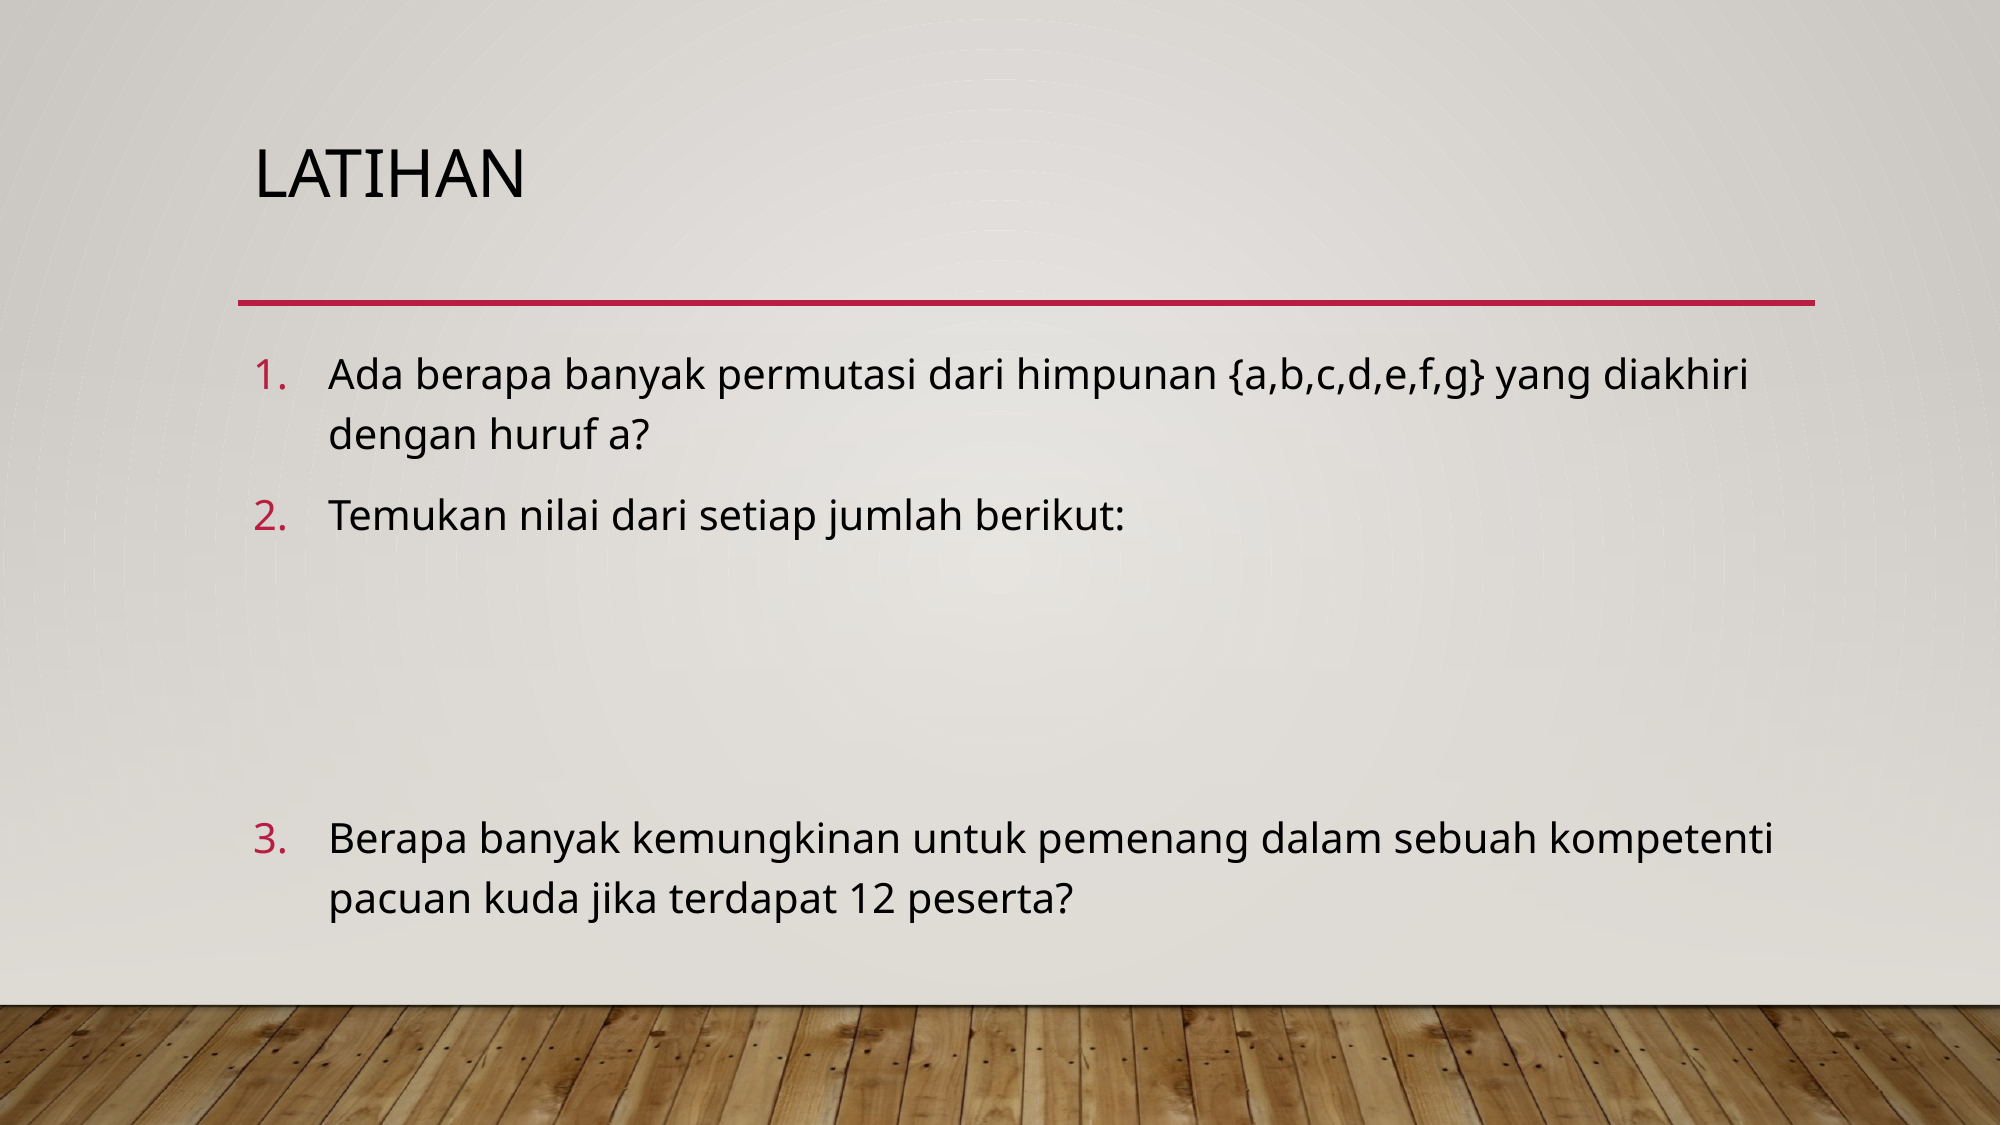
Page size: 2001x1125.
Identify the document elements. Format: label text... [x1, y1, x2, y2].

picture [0, 1005, 2000, 1125]
title LATIHAN [238, 131, 1814, 305]
